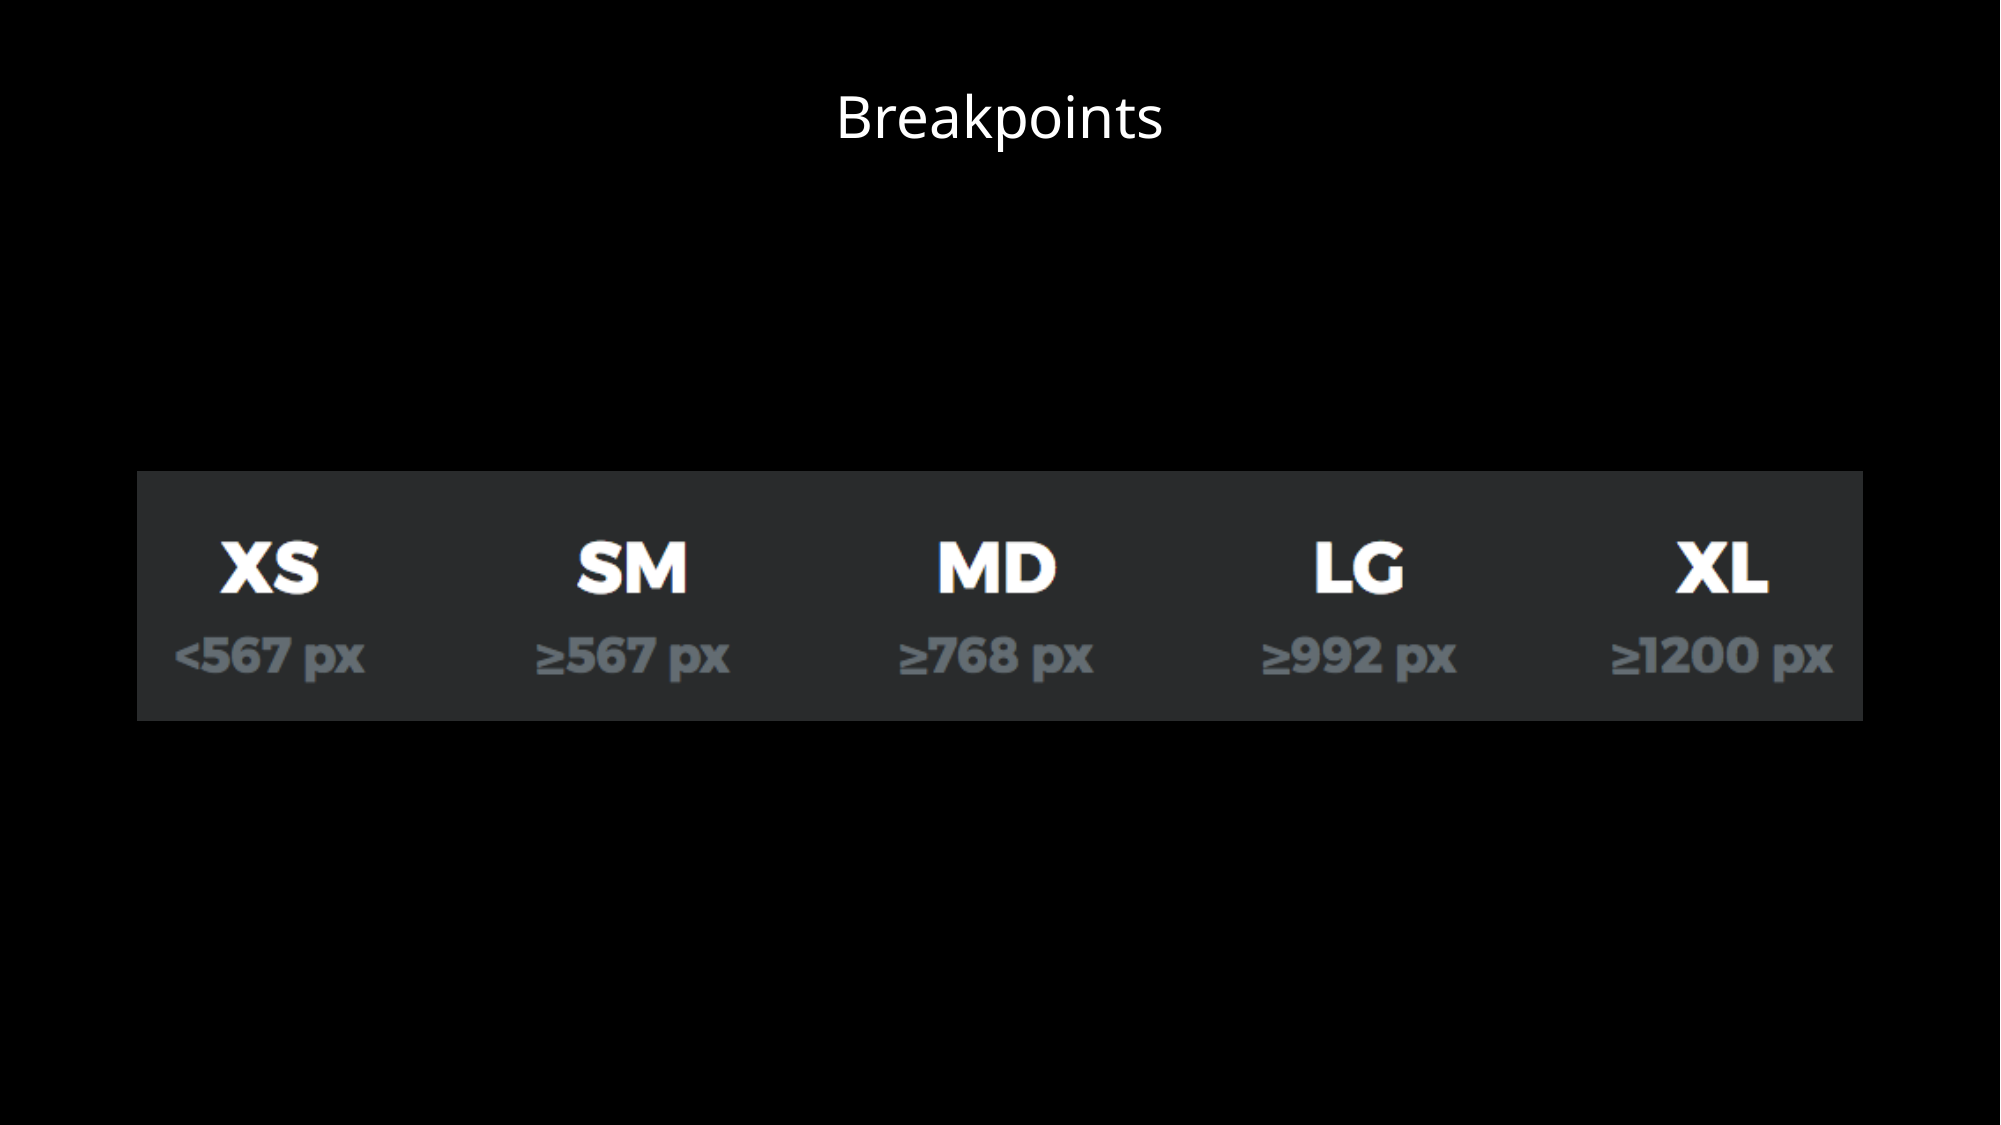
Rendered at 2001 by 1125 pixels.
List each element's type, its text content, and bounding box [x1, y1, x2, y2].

title Breakpoints [137, 59, 1863, 180]
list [137, 471, 1863, 721]
